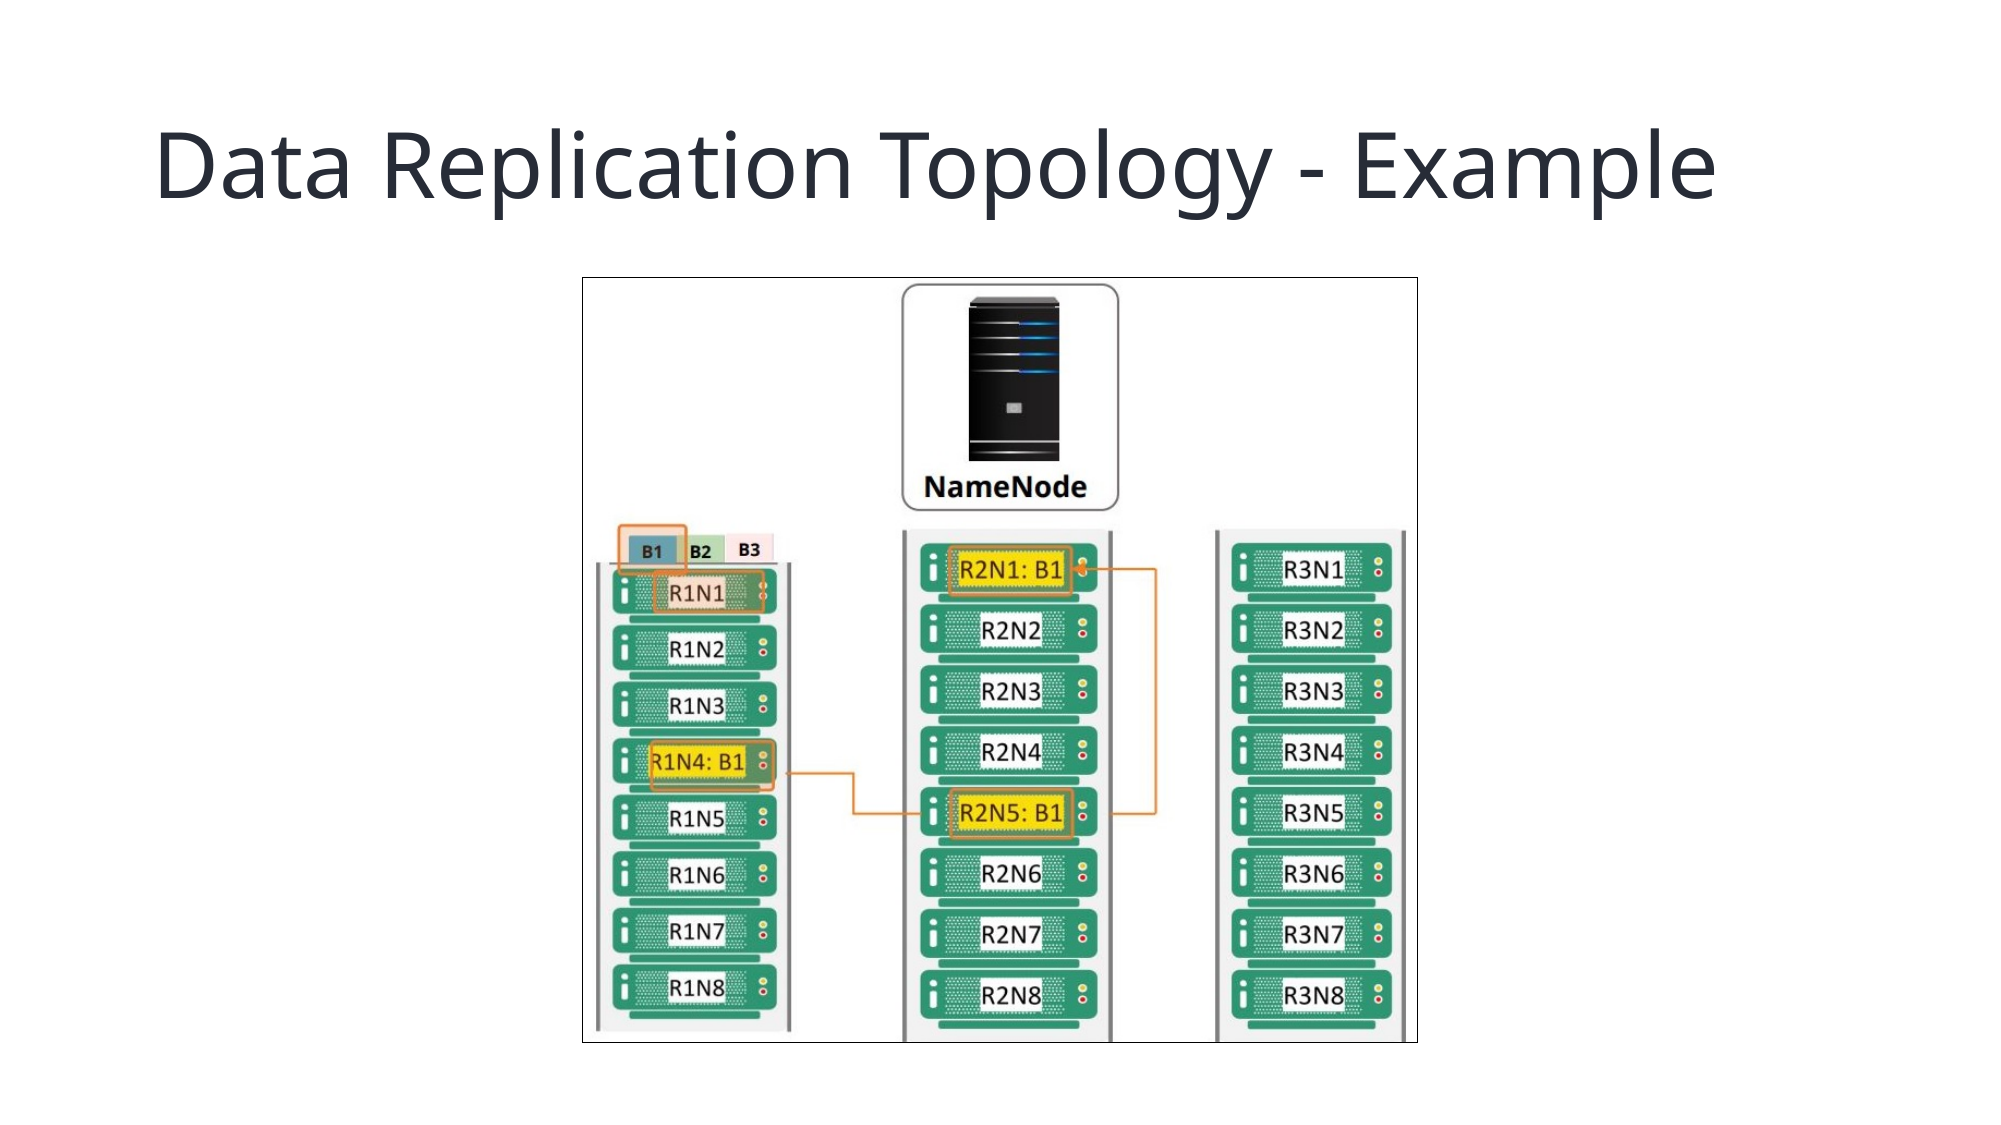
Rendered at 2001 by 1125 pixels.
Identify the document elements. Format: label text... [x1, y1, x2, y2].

title Data Replication Topology - Example [137, 59, 1863, 278]
picture [582, 277, 1418, 1043]
